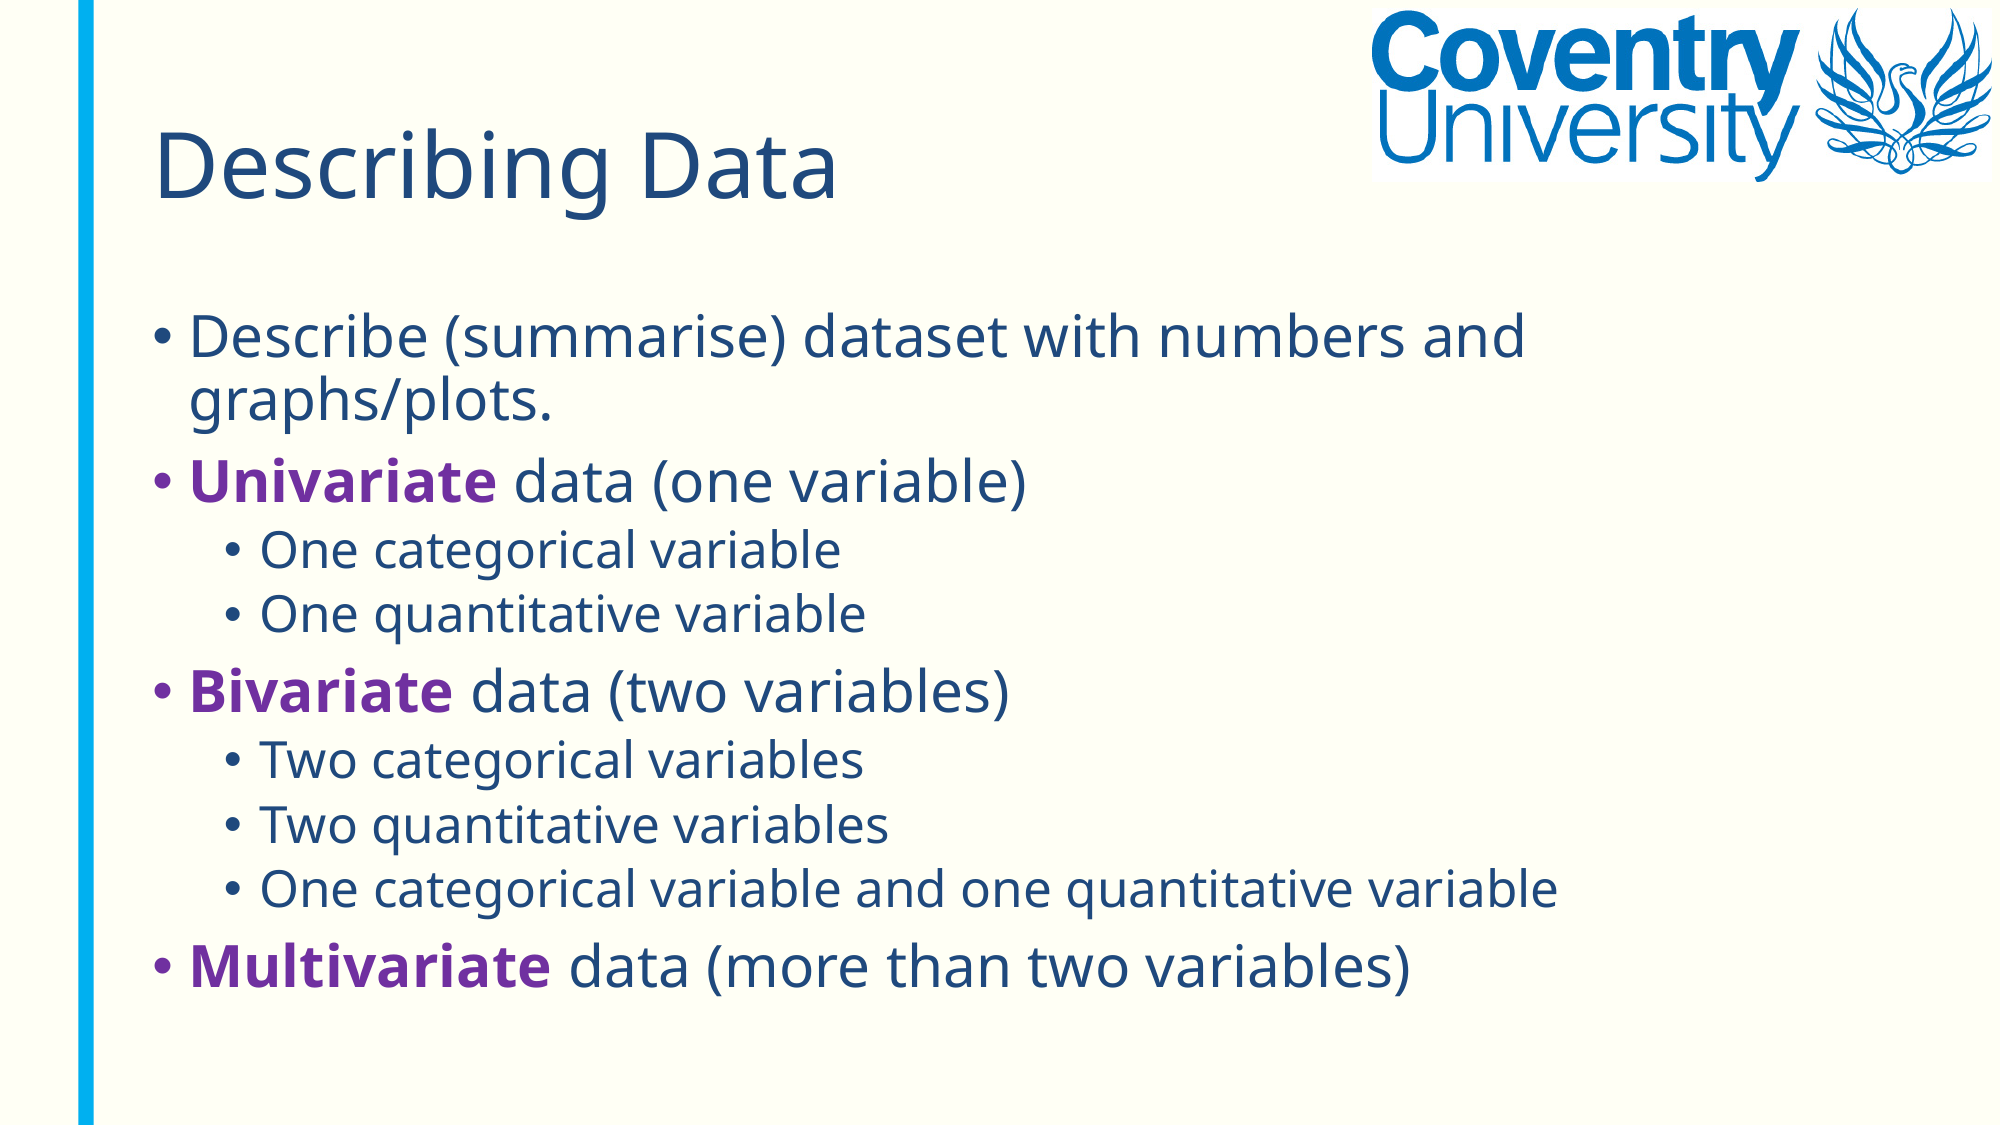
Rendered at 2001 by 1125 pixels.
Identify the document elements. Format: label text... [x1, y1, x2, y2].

picture [1372, 8, 1992, 182]
title Describing Data [137, 59, 1863, 278]
list Describe (summarise) dataset with numbers and graphs/plots. Univariate data (one variable) One categorical variable One quantitative variable Bivariate data (two variables) Two categorical variables Two quantitative variables One categorical variable and one quantitative variable Multivariate data (more than two variables) [137, 299, 1863, 1014]
